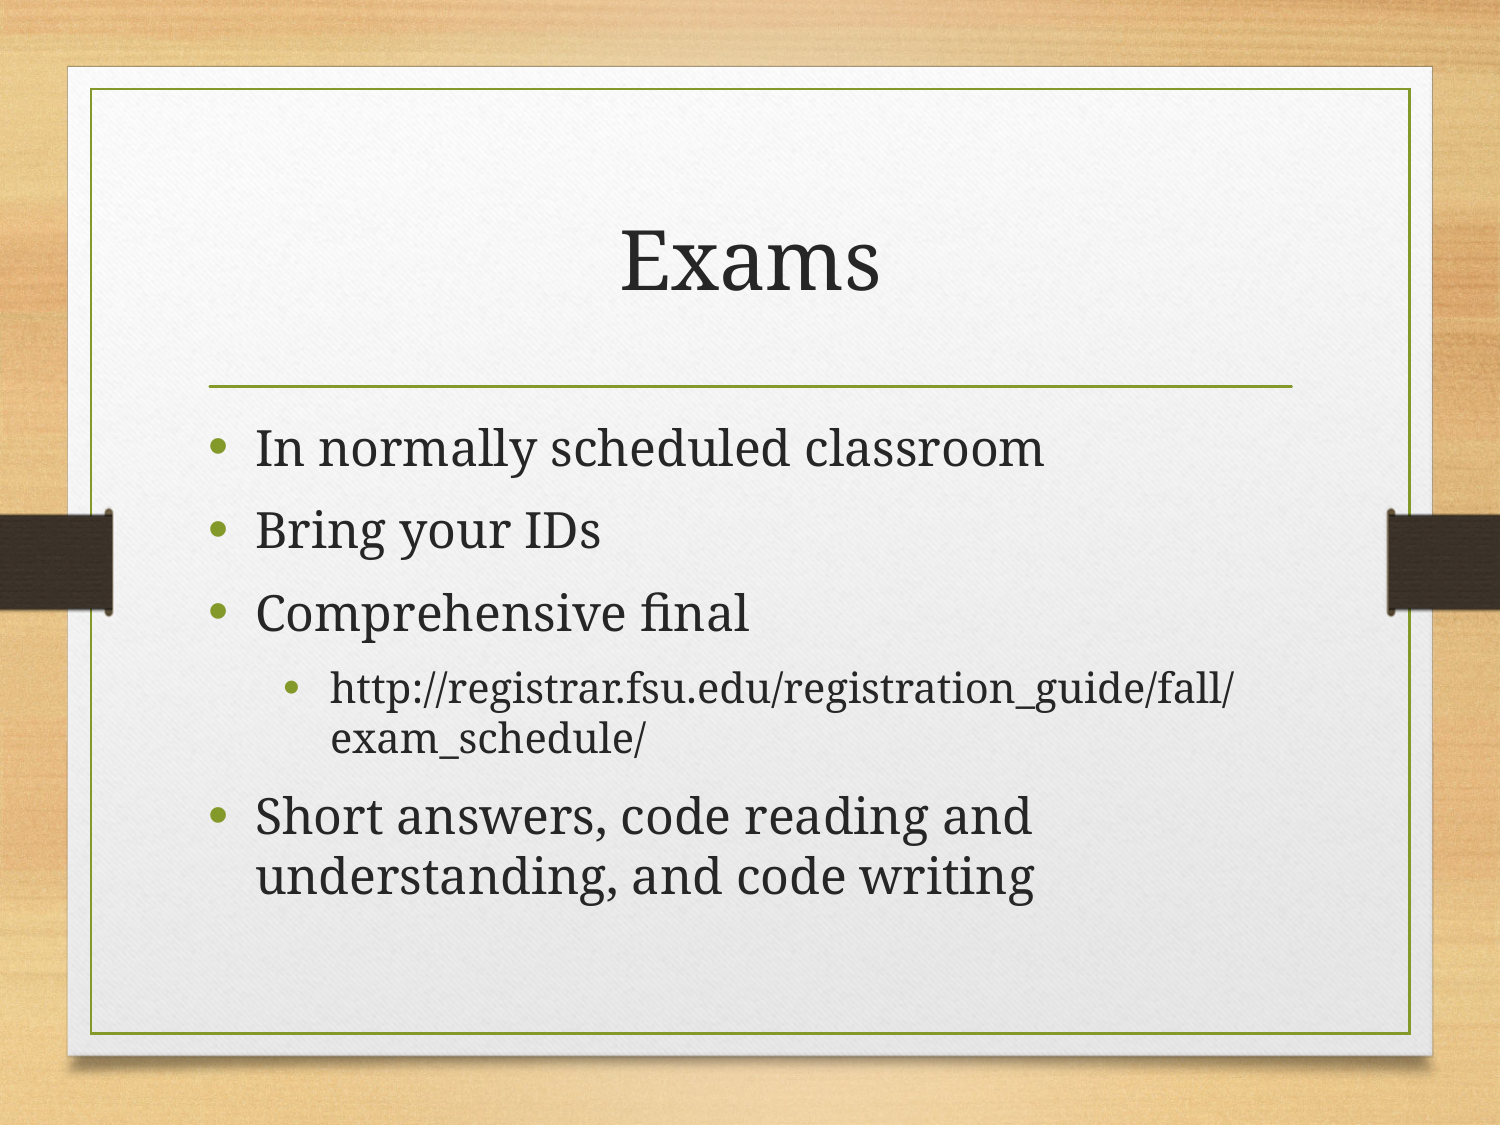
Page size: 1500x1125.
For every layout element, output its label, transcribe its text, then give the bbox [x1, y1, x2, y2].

list In normally scheduled classroom Bring your IDs Comprehensive final http://registrar.fsu.edu/registration_guide/fall/exam_schedule/ Short answers, code reading and understanding, and code writing [193, 408, 1309, 974]
title Exams [193, 150, 1309, 365]
picture [0, 0, 1500, 1125]
